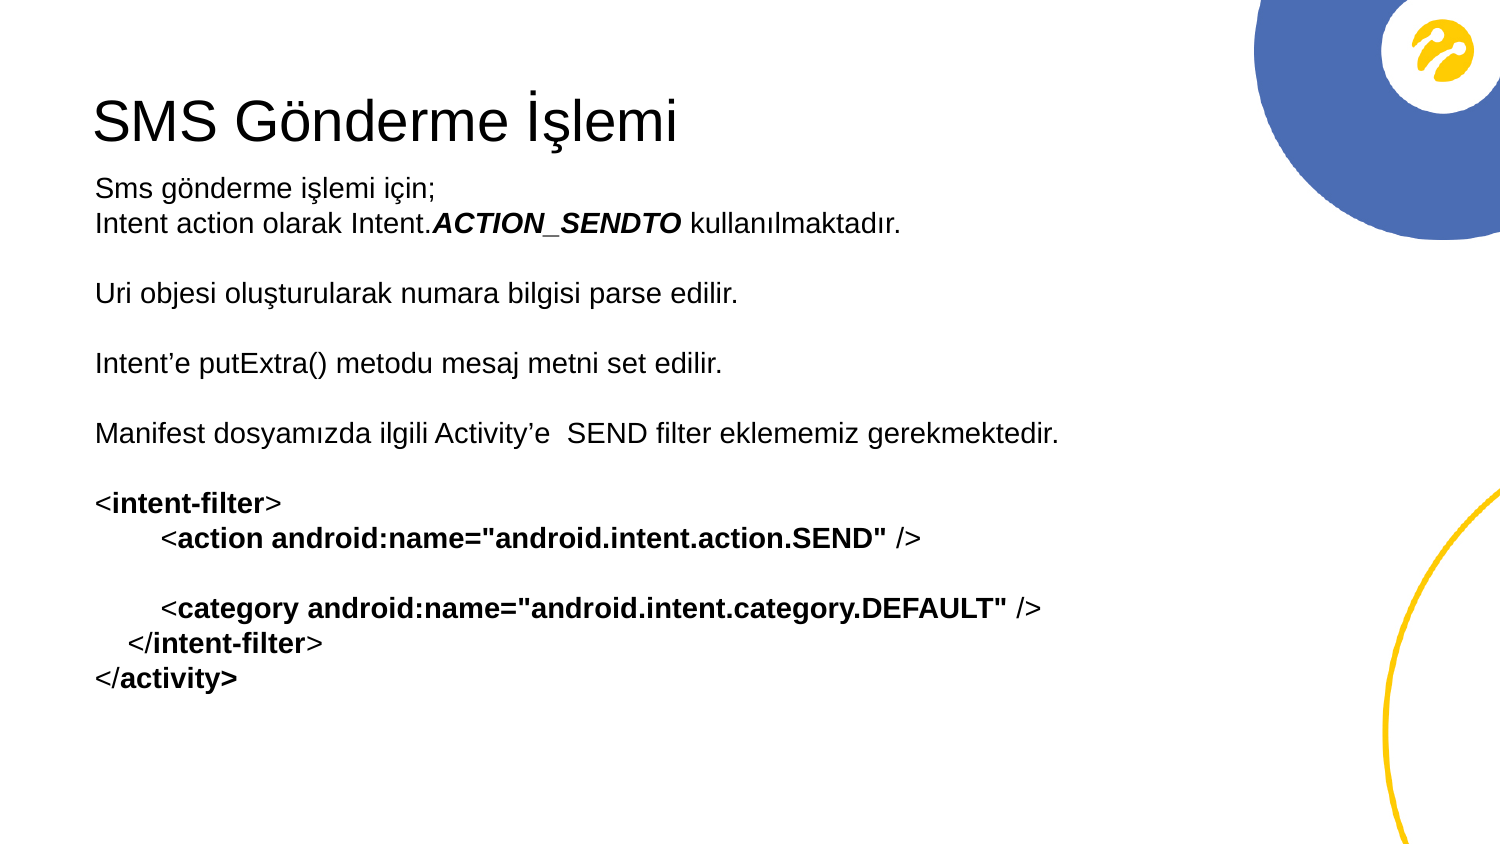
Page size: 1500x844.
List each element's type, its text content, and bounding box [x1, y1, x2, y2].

picture [0, 0, 1500, 844]
text_box Sms gönderme işlemi için; Intent action olarak Intent.ACTION_SENDTO kullanılmaktadır. Uri objesi oluşturularak numara bilgisi parse edilir. Intent’e putExtra() metodu mesaj metni set edilir. Manifest dosyamızda ilgili Activity’e SEND filter eklememiz gerekmektedir. <intent-filter> <action android:name="android.intent.action.SEND" /> <category android:name="android.intent.category.DEFAULT" /> </intent-filter> </activity> [80, 162, 1076, 807]
text_box SMS Gönderme İşlemi [77, 68, 741, 163]
